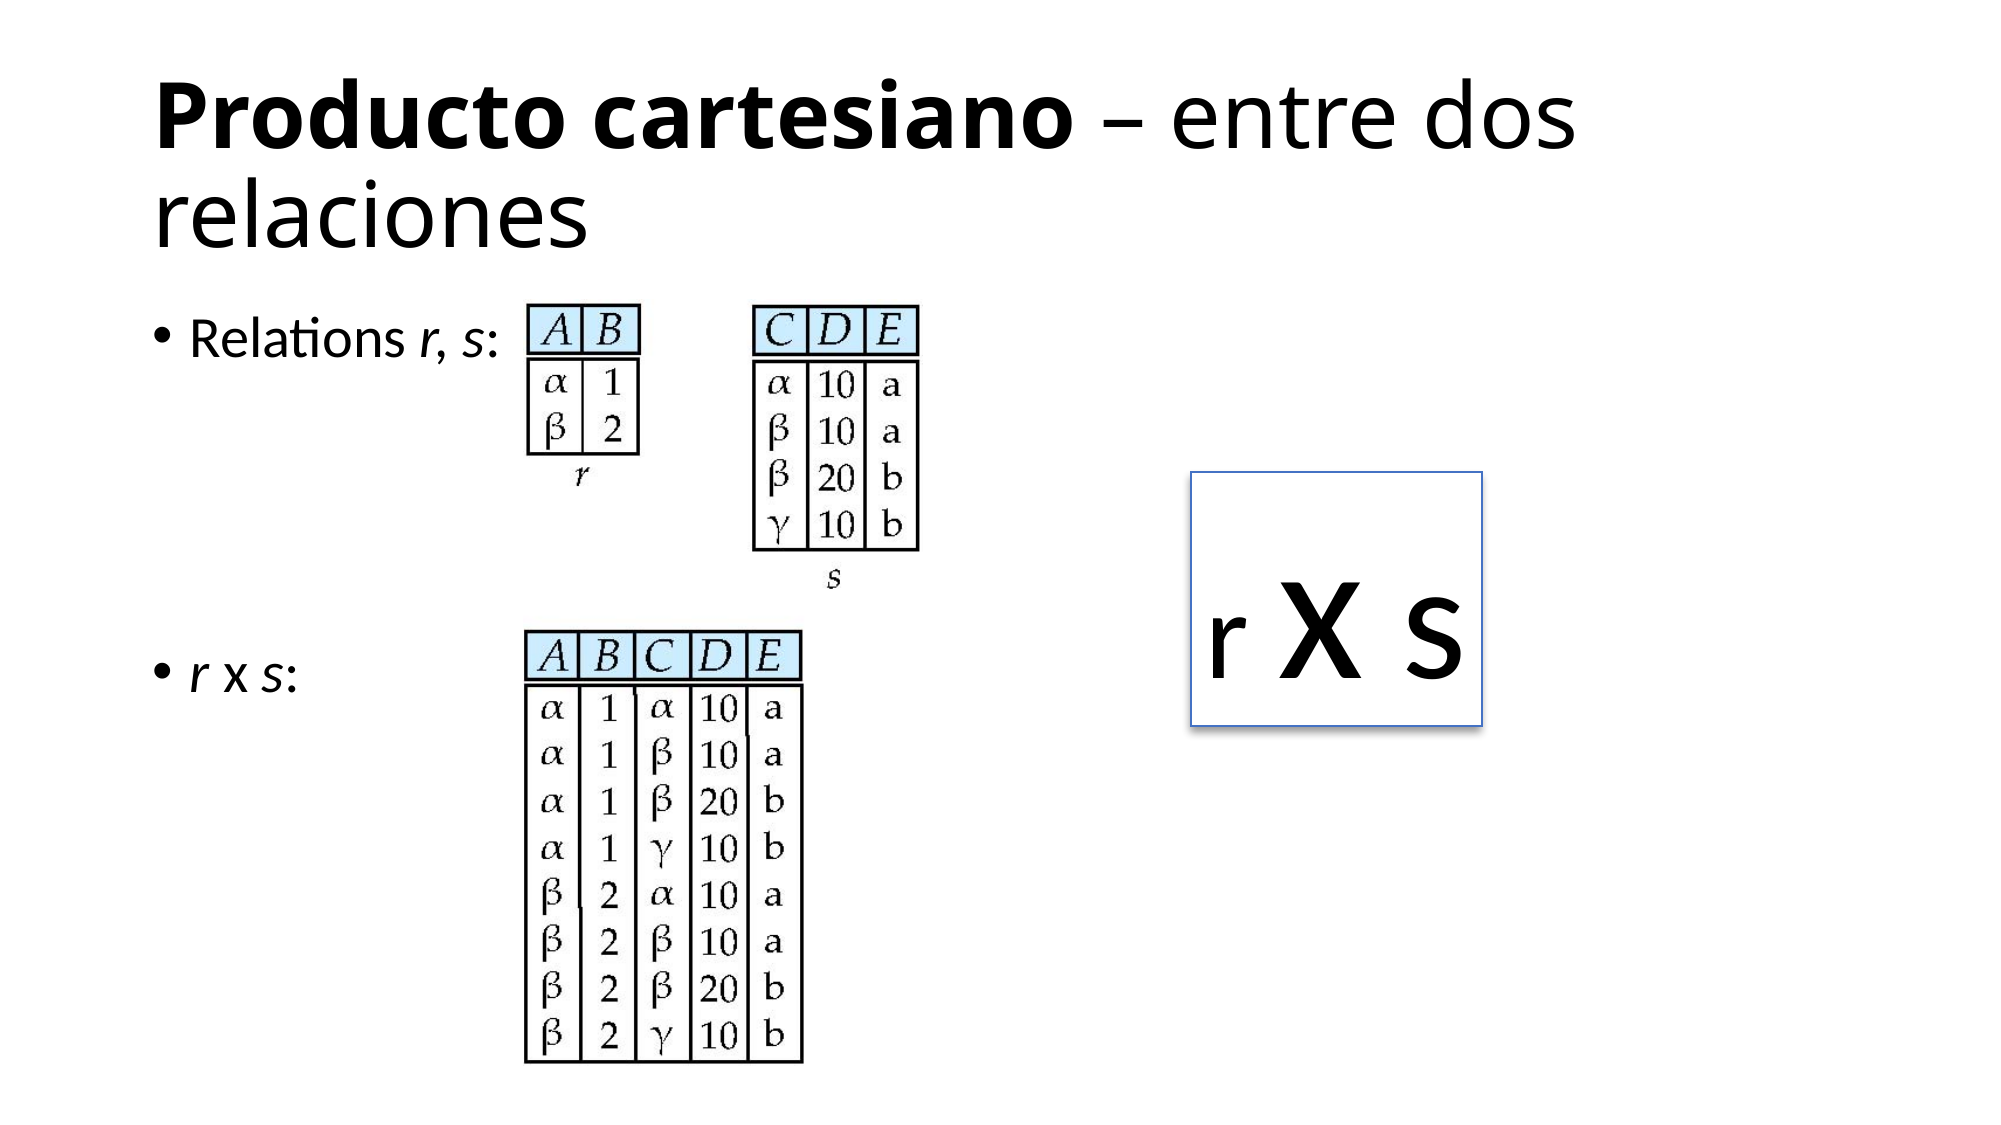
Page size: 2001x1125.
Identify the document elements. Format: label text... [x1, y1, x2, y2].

list Relations r, s: r x s: [923, 299, 1863, 1014]
text_box r x s [1190, 471, 1483, 727]
title Producto cartesiano – entre dos relaciones [137, 59, 1863, 278]
list Relations r, s: r x s: [137, 299, 523, 1014]
picture [523, 299, 923, 1066]
